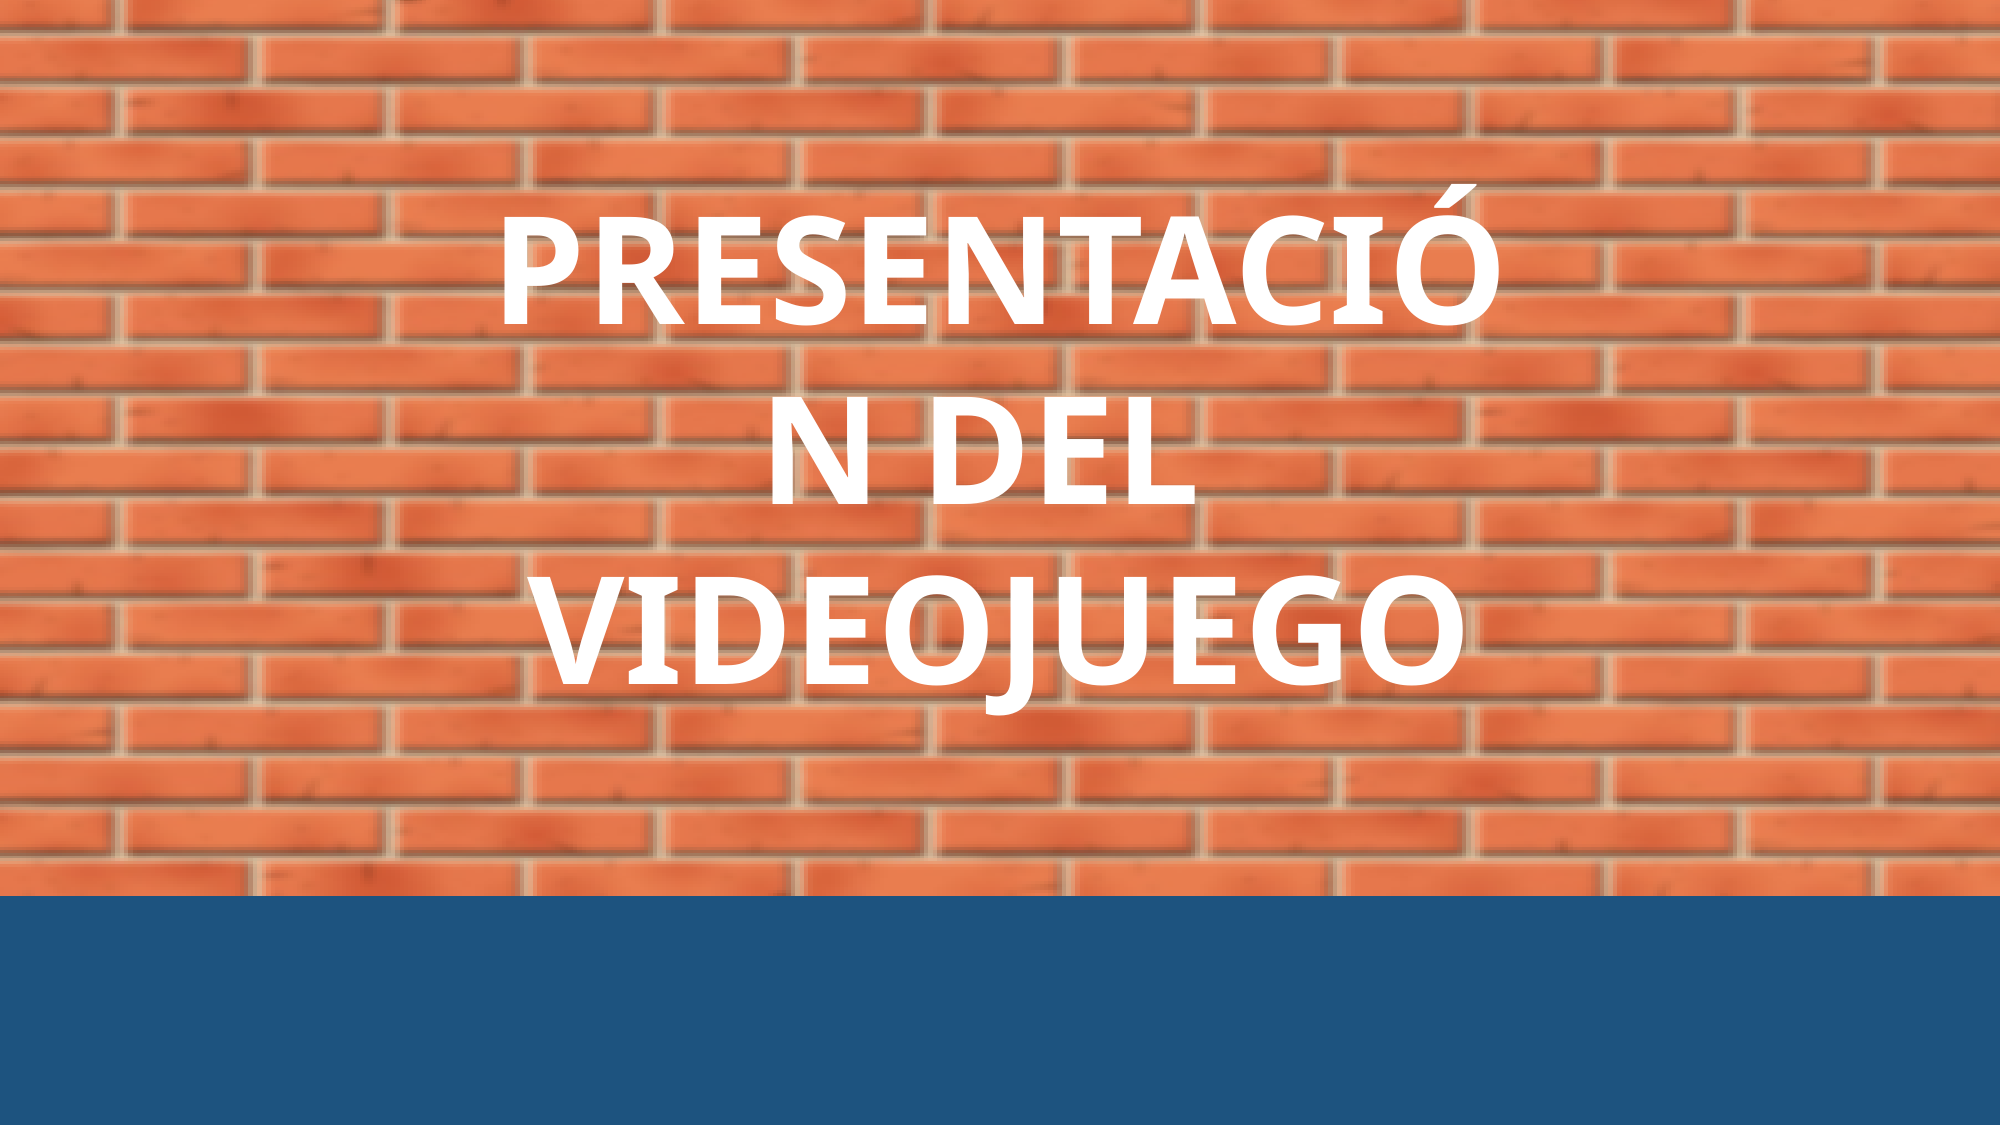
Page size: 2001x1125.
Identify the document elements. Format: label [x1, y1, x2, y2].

picture [0, 0, 2000, 896]
